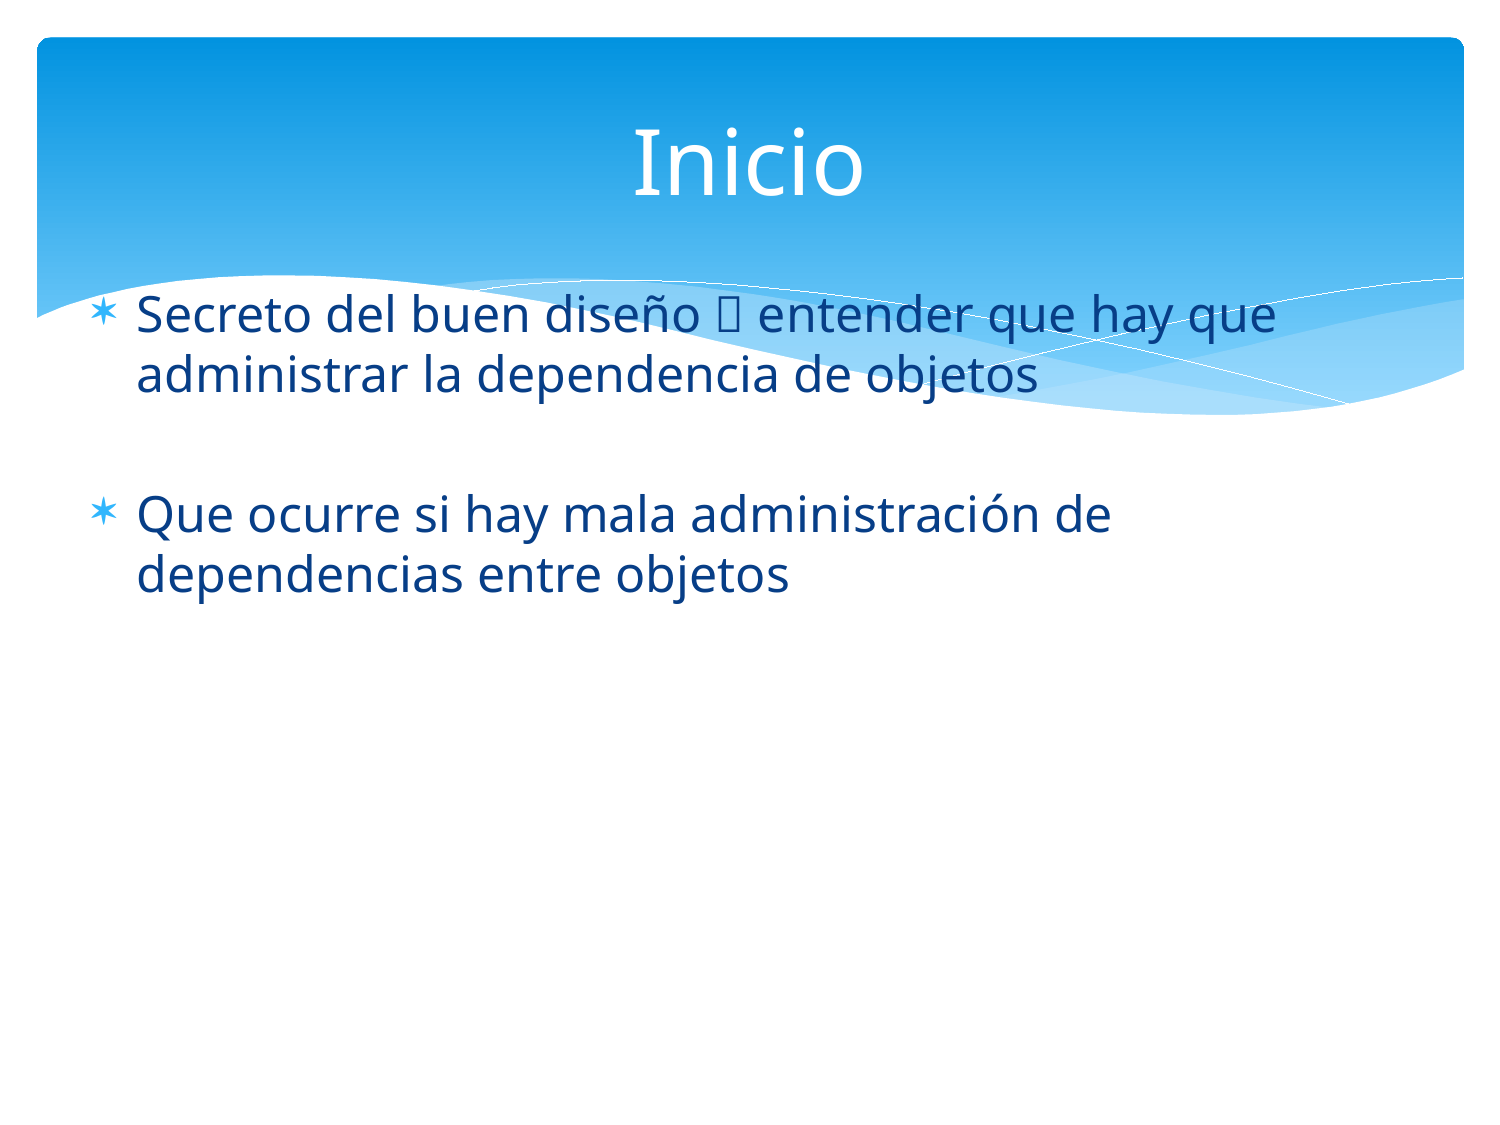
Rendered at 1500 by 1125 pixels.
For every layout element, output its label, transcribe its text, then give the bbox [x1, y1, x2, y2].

list Secreto del buen diseño  entender que hay que administrar la dependencia de objetos Que ocurre si hay mala administración de dependencias entre objetos [76, 275, 1424, 1005]
title Inicio [75, 55, 1425, 261]
